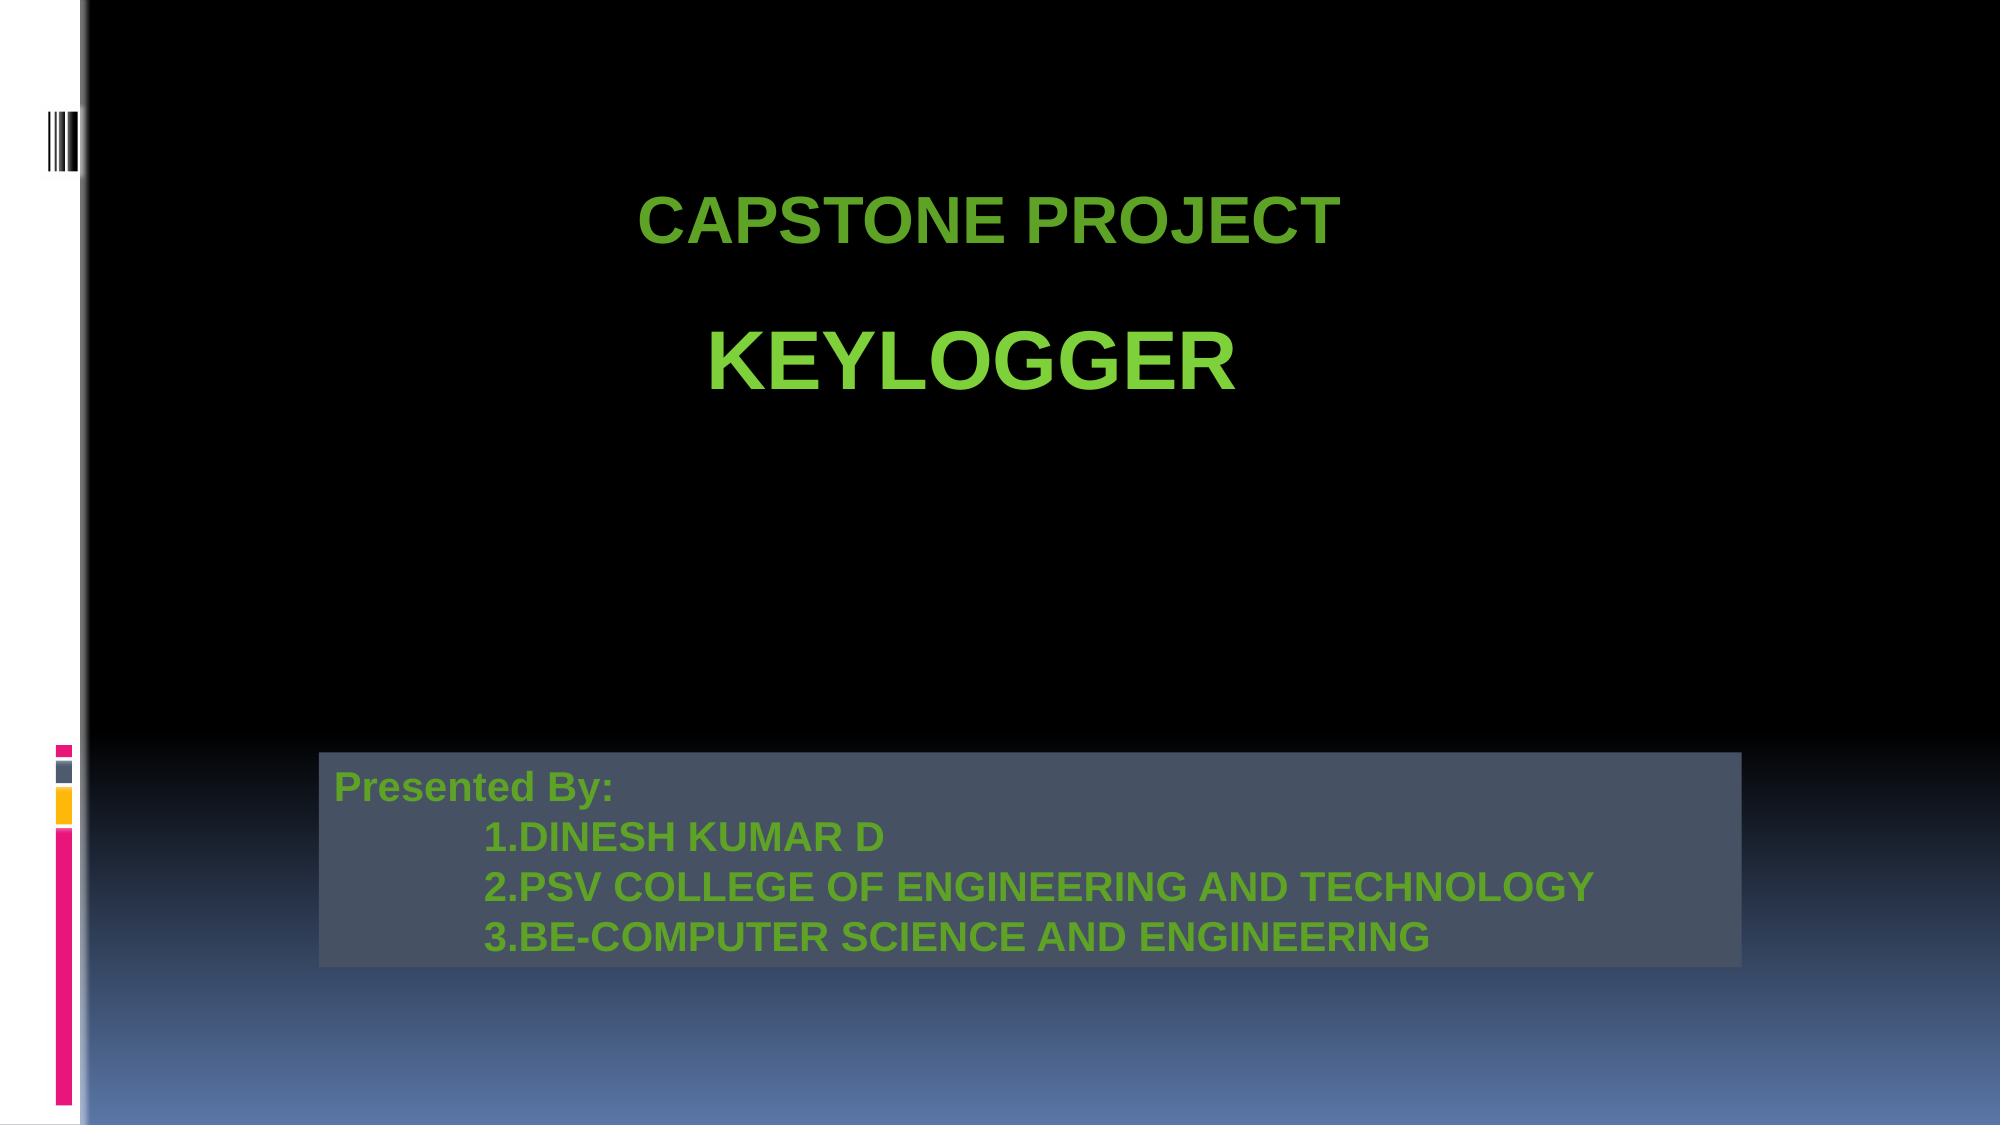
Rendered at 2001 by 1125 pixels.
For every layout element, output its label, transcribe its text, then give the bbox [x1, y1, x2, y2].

text_box CAPSTONE PROJECT [0, 169, 2000, 265]
text_box Presented By: 1.DINESH KUMAR D 2.PSV COLLEGE OF ENGINEERING AND TECHNOLOGY 3.BE-COMPUTER SCIENCE AND ENGINEERING [318, 752, 1742, 968]
title KEYLOGGER [222, 298, 1723, 460]
